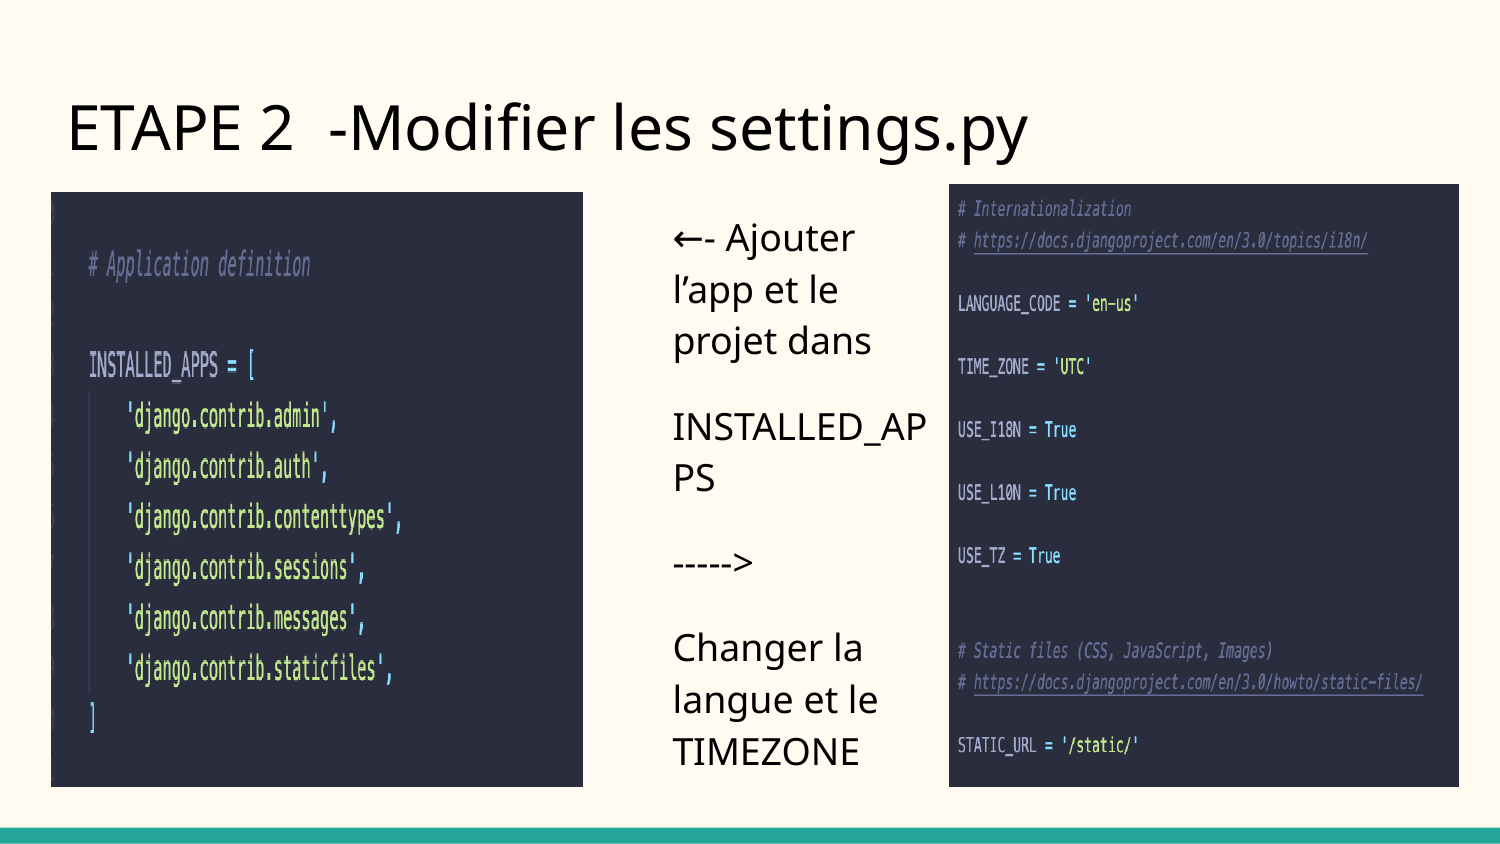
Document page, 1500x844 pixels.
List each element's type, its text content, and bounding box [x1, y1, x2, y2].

list ←- Ajouter l’app et le projet dans INSTALLED_APPS -----> Changer la langue et le TIMEZONE [585, 192, 944, 787]
title ETAPE 2 -Modifier les settings.py [51, 72, 1449, 174]
picture [50, 191, 583, 788]
picture [949, 184, 1459, 788]
